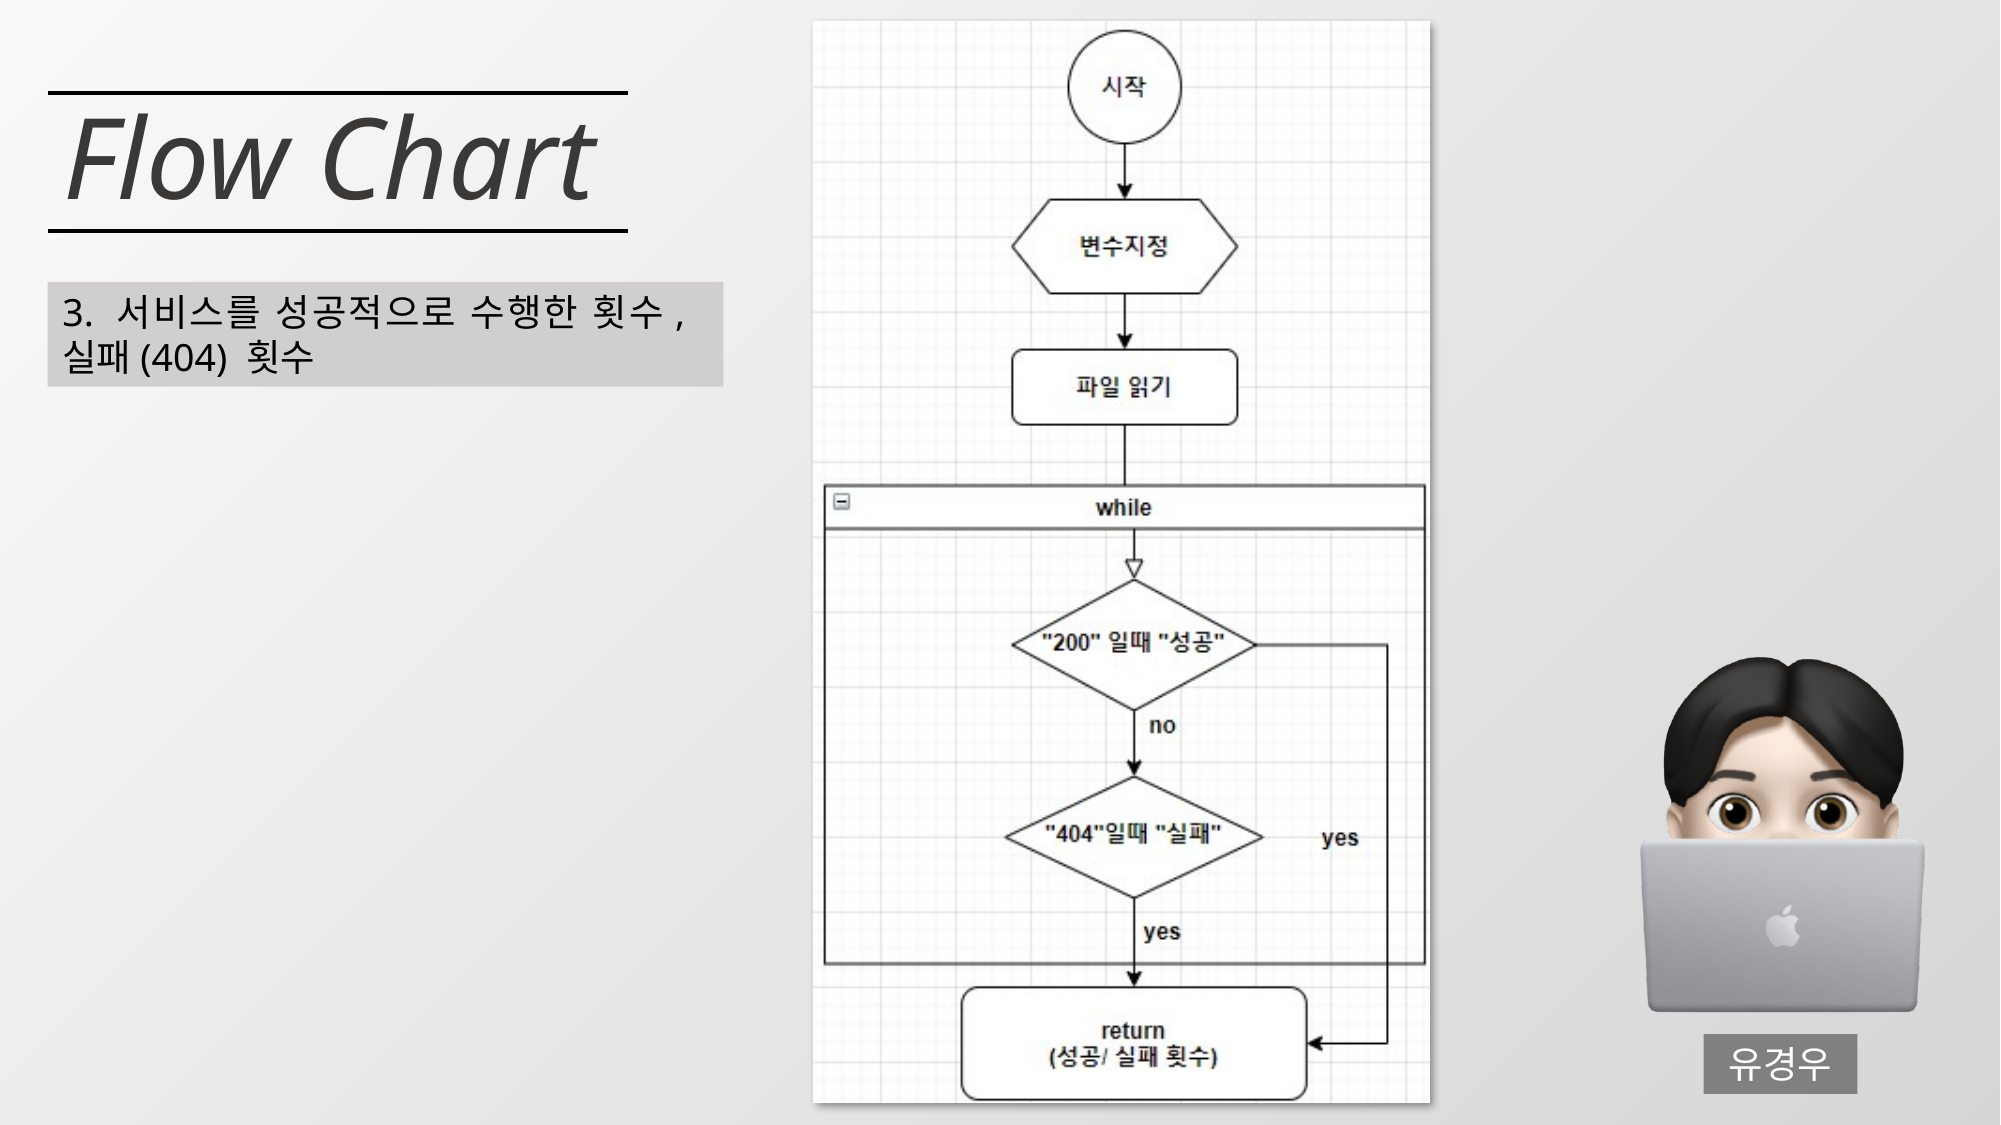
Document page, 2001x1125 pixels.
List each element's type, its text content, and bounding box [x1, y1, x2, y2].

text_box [47, 79, 629, 232]
text_box 3. 서비스를 성공적으로 수행한 횟수, 실패(404) 횟수 [47, 281, 724, 387]
picture [813, 21, 1430, 1103]
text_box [1621, 646, 1940, 1095]
